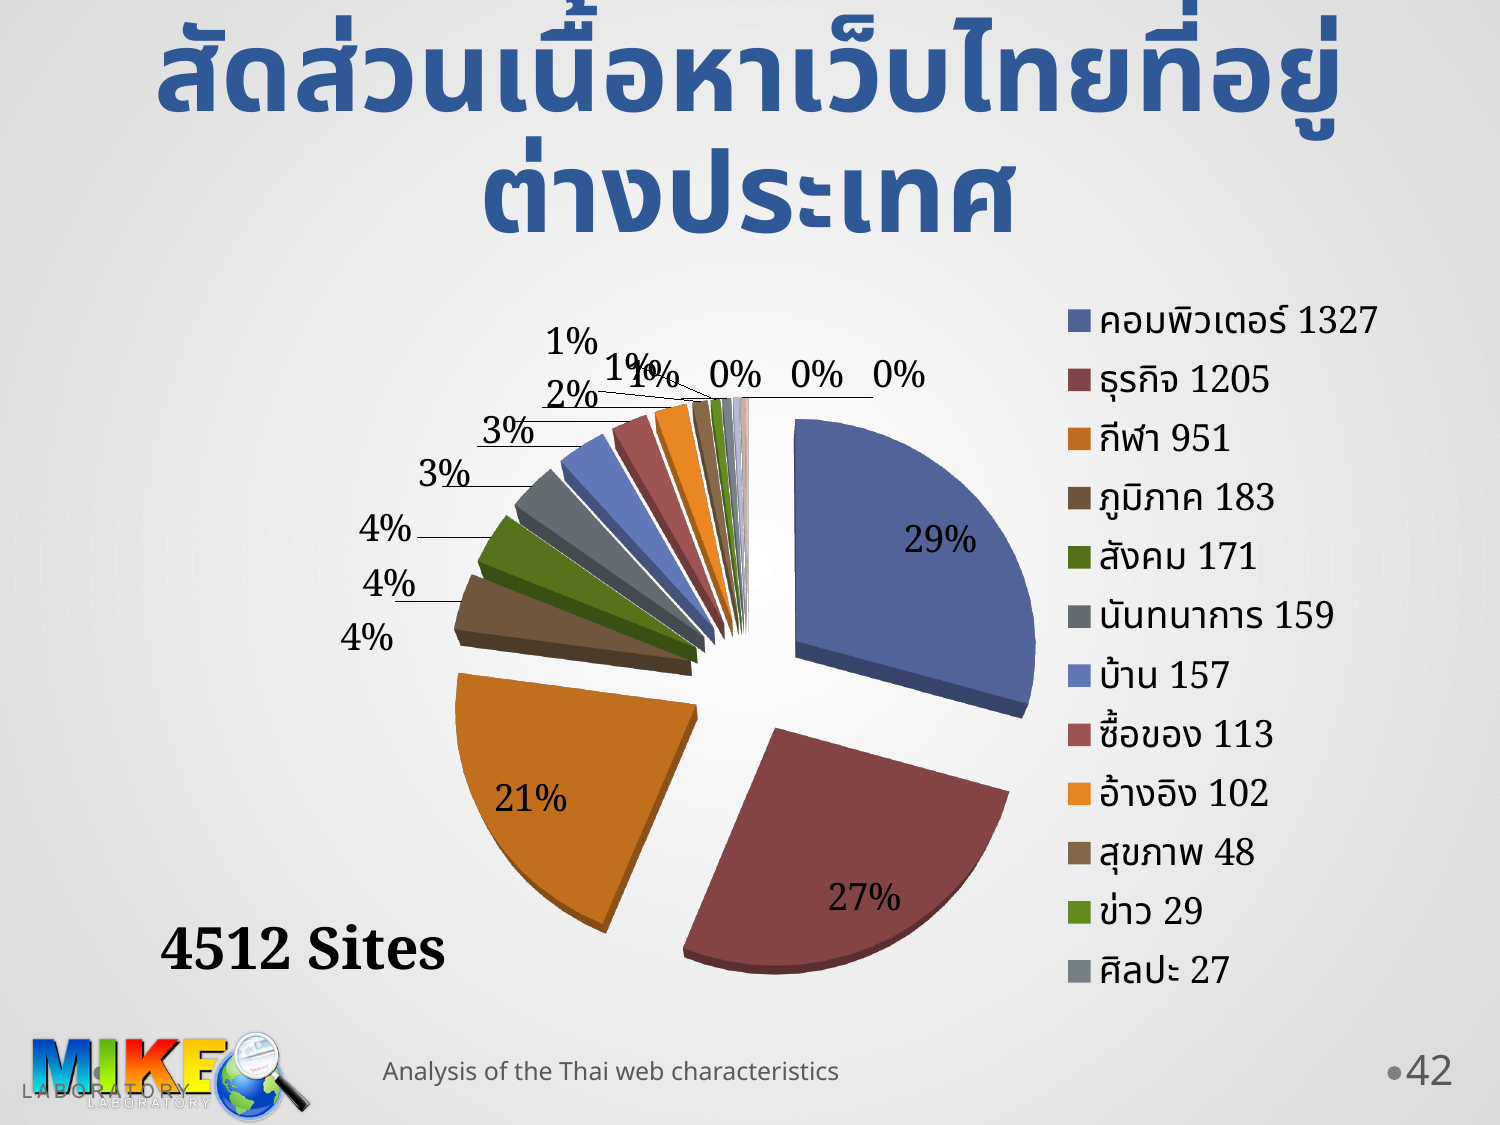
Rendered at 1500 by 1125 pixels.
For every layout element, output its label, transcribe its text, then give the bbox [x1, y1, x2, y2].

footer Analysis of the Thai web characteristics [375, 1042, 1150, 1103]
picture [23, 1029, 313, 1125]
chart [74, 287, 1426, 1031]
slide_number 42 [1401, 1042, 1494, 1103]
title สัดส่วนเนื้อหาเว็บไทยที่อยู่ต่างประเทศ [75, 0, 1425, 263]
